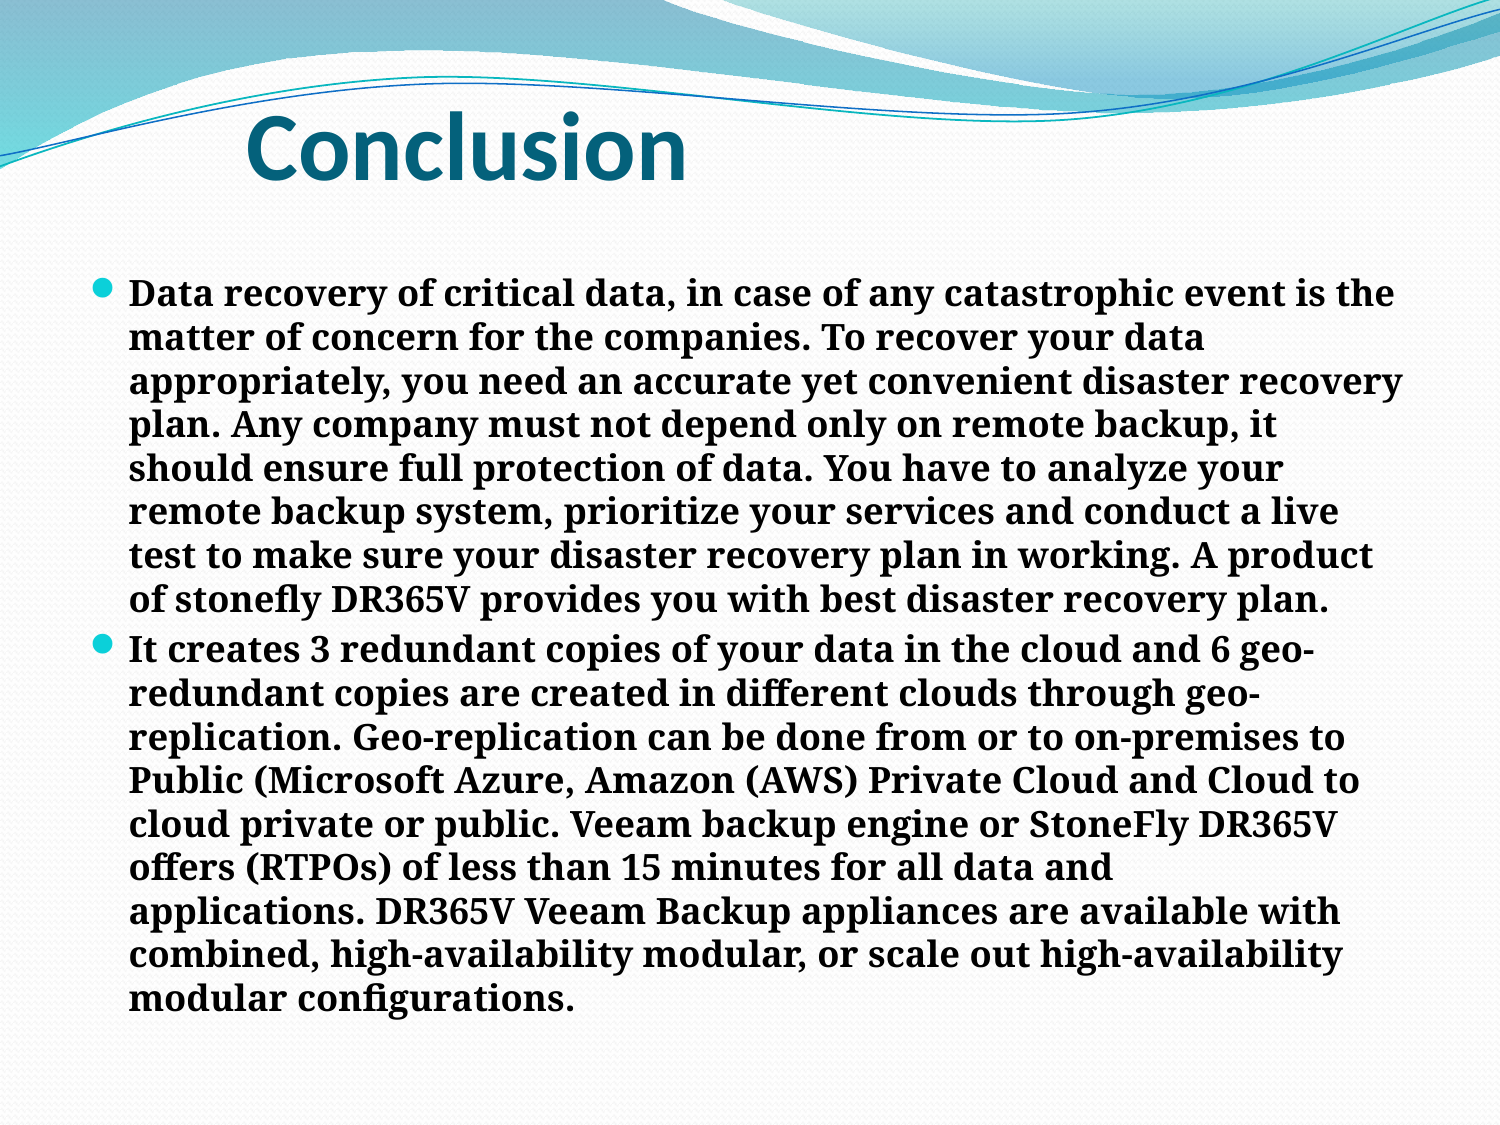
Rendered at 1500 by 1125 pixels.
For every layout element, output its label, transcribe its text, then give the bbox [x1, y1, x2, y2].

title Conclusion [75, 75, 1425, 200]
list Data recovery of critical data, in case of any catastrophic event is the matter of concern for the companies. To recover your data appropriately, you need an accurate yet convenient disaster recovery plan. Any company must not depend only on remote backup, it should ensure full protection of data. You have to analyze your remote backup system, prioritize your services and conduct a live test to make sure your disaster recovery plan in working. A product of stonefly DR365V provides you with best disaster recovery plan. It creates 3 redundant copies of your data in the cloud and 6 geo-redundant copies are created in different clouds through geo-replication. Geo-replication can be done from or to on-premises to Public (Microsoft Azure, Amazon (AWS) Private Cloud and Cloud to cloud private or public. Veeam backup engine or StoneFly DR365V offers (RTPOs) of less than 15 minutes for all data and applications. DR365V Veeam Backup appliances are available with combined, high-availability modular, or scale out high-availability modular configurations. [75, 212, 1425, 1038]
